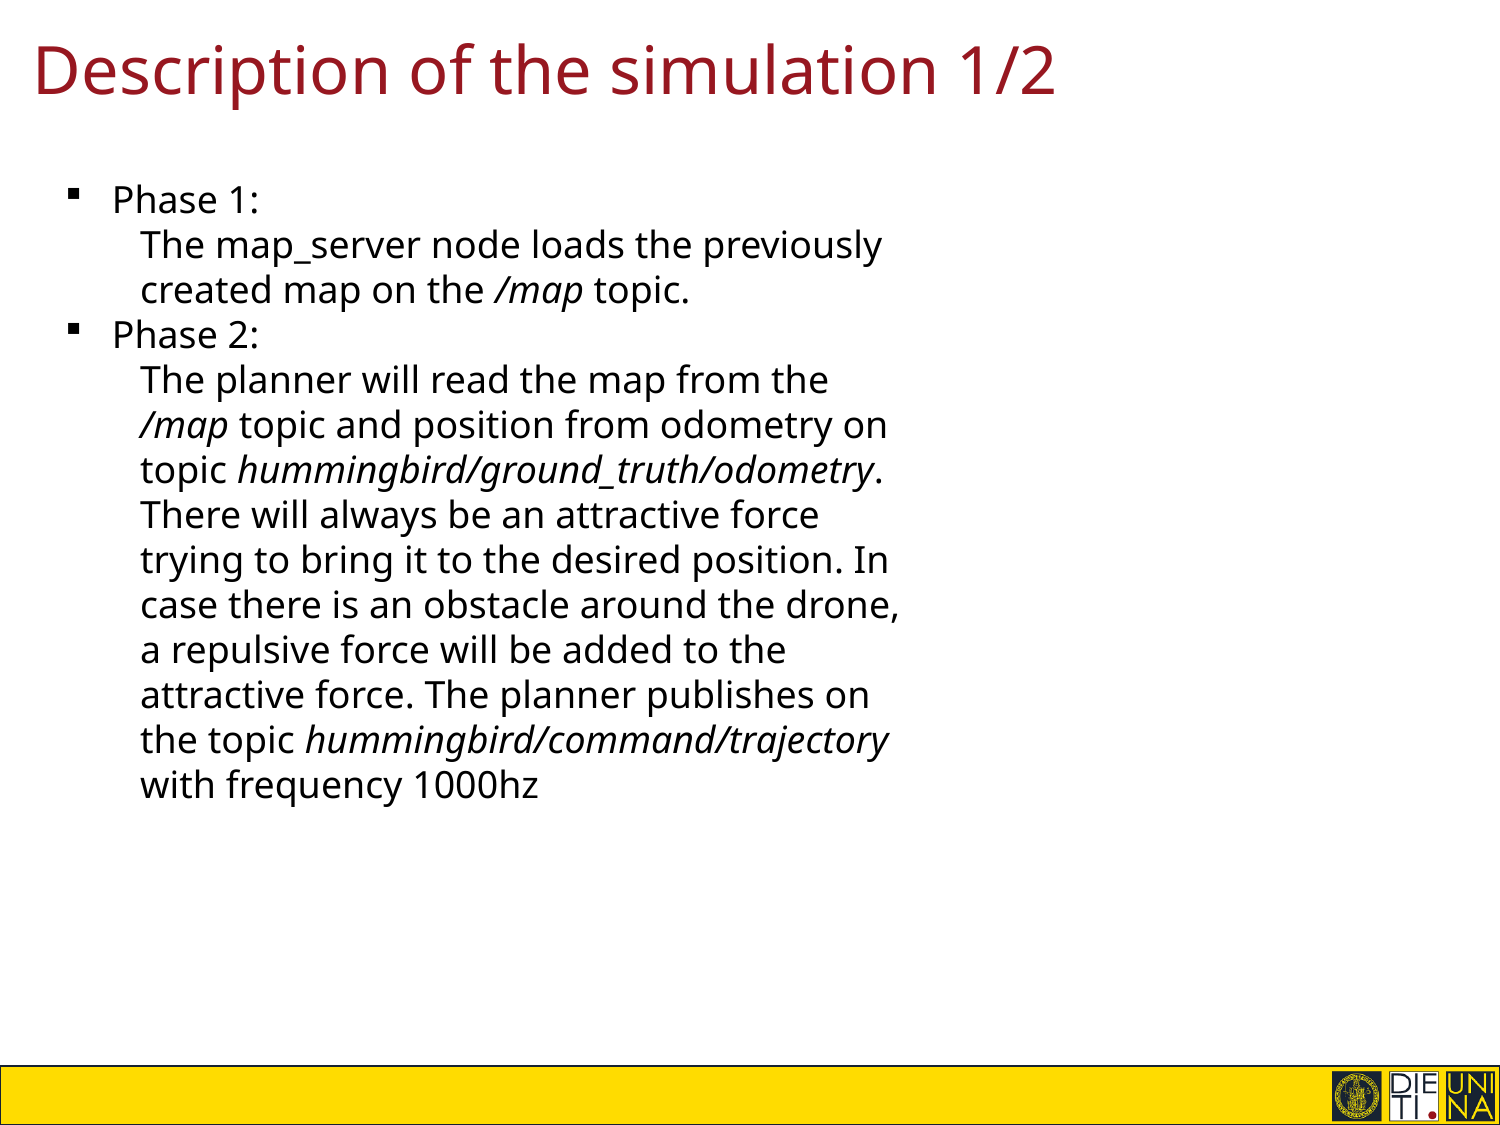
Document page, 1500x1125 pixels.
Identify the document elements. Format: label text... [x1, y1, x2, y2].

text_box Phase 1: The map_server node loads the previously created map on the /map topic. Phase 2: The planner will read the map from the /map topic and position from odometry on topic hummingbird/ground_truth/odometry. There will always be an attractive force trying to bring it to the desired position. In case there is an obstacle around the drone, a repulsive force will be added to the attractive force. The planner publishes on the topic hummingbird/command/trajectory with frequency 1000hz [50, 168, 928, 859]
text_box Description of the simulation 1/2 [18, 20, 1482, 115]
text_box [0, 1066, 1500, 1125]
picture [1332, 1069, 1496, 1123]
